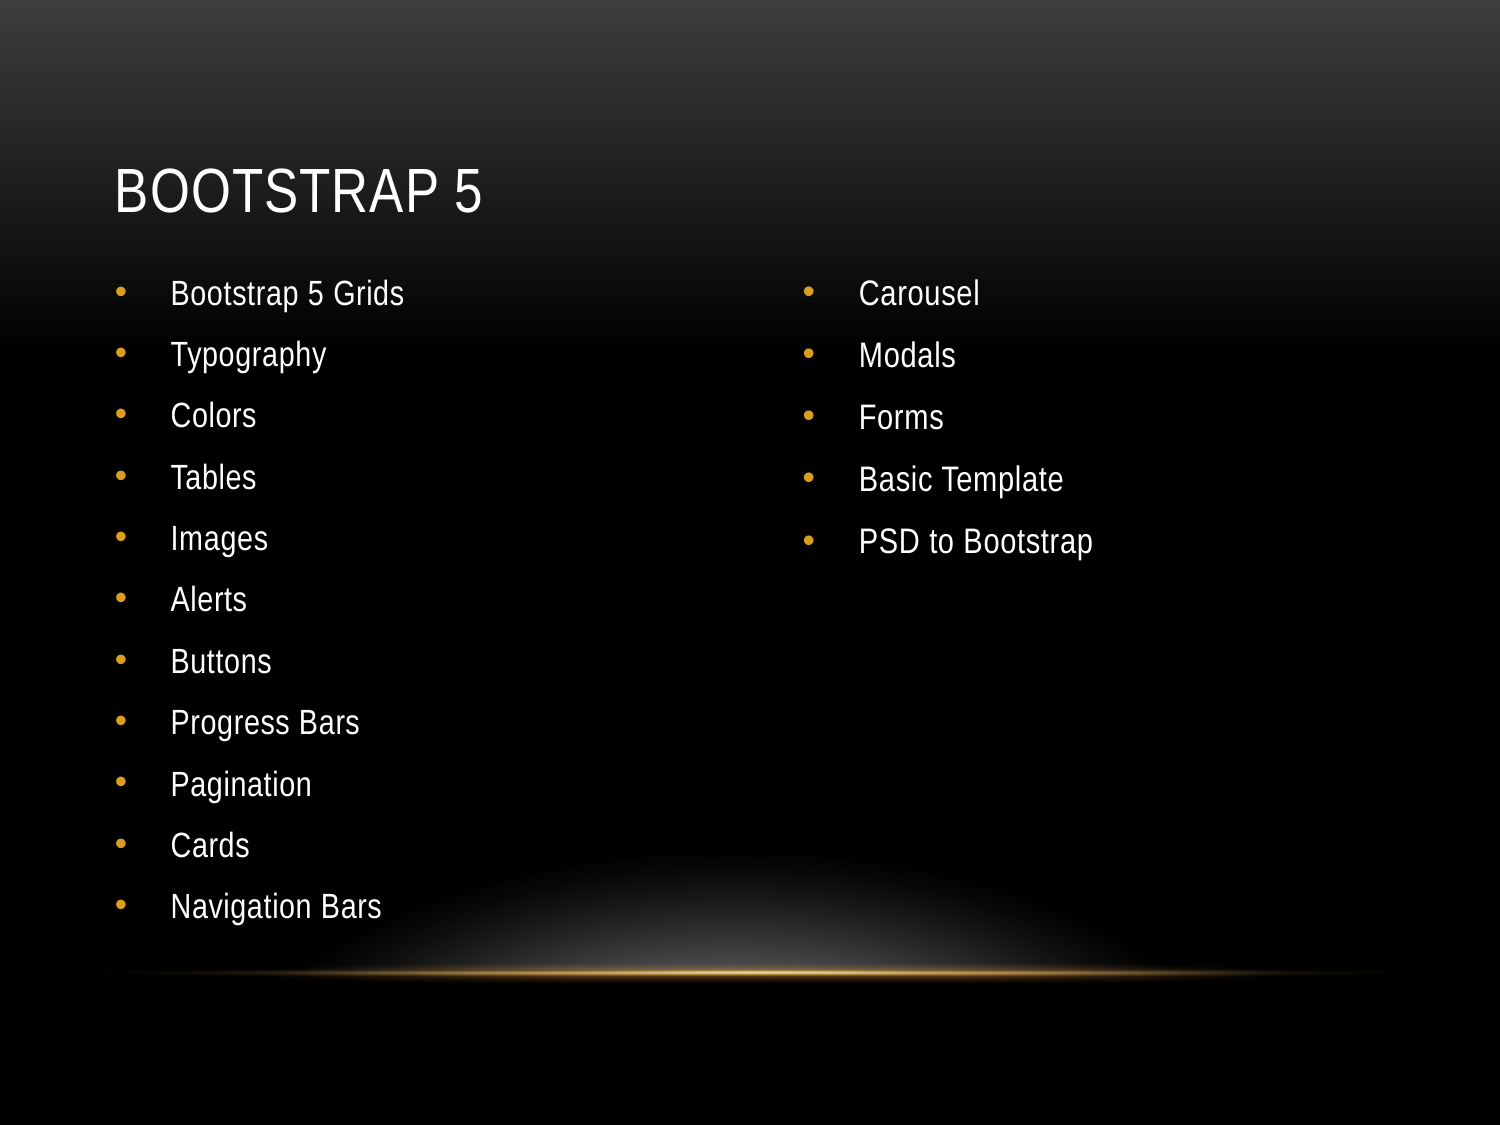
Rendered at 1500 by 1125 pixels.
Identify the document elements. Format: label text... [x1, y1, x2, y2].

list Bootstrap 5 Grids Typography Colors Tables Images Alerts Buttons Progress Bars Pagination Cards Navigation Bars [99, 262, 713, 938]
picture [0, 0, 1500, 1125]
title Bootstrap 5 [99, 45, 1400, 233]
list Carousel Modals Forms Basic Template PSD to Bootstrap [787, 262, 1400, 938]
